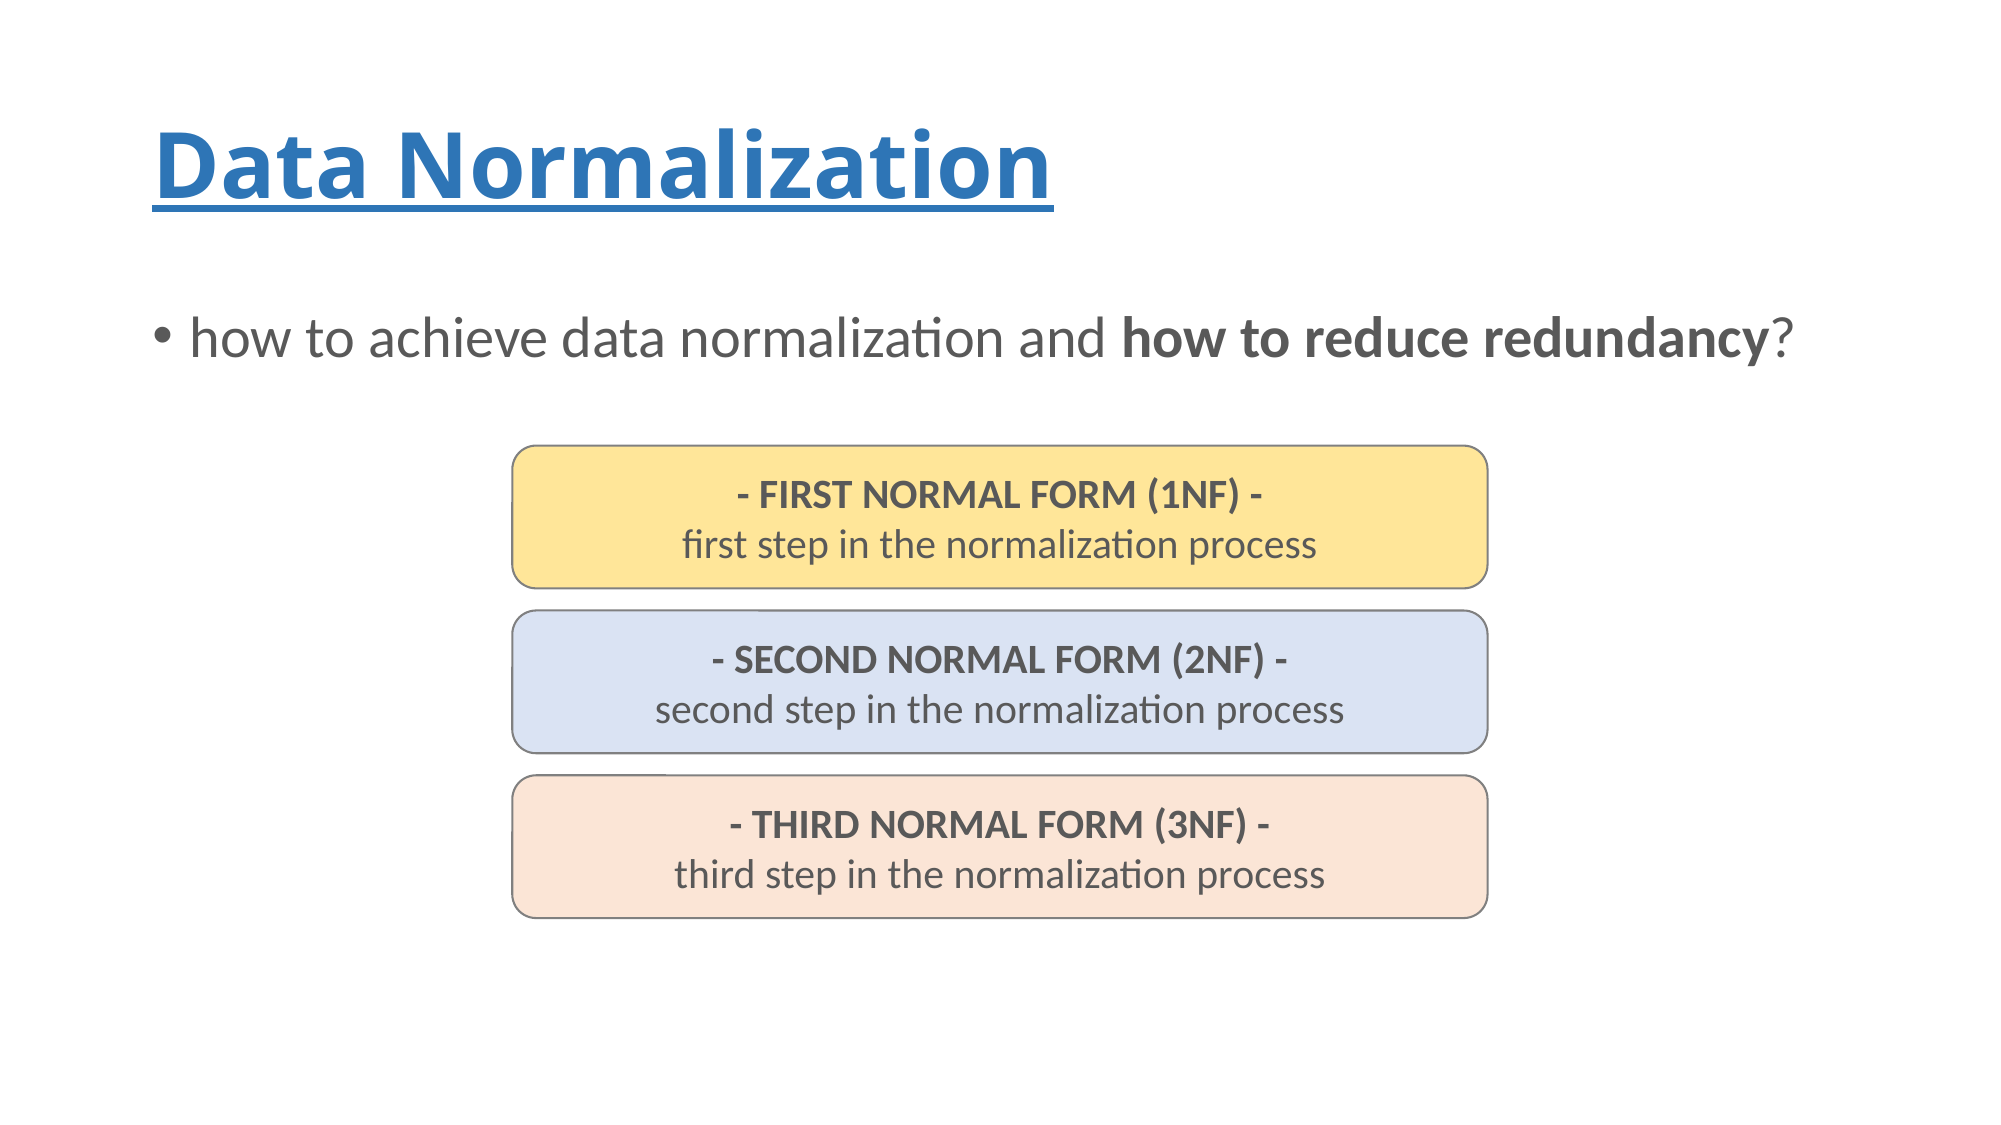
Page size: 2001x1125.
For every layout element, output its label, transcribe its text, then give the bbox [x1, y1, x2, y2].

list how to achieve data normalization and how to reduce redundancy? [137, 299, 1863, 1100]
text_box - SECOND NORMAL FORM (2NF) - second step in the normalization process [511, 609, 1489, 755]
text_box - FIRST NORMAL FORM (1NF) - first step in the normalization process [511, 444, 1489, 590]
text_box - THIRD NORMAL FORM (3NF) - third step in the normalization process [511, 774, 1489, 920]
title Data Normalization [137, 59, 1863, 278]
